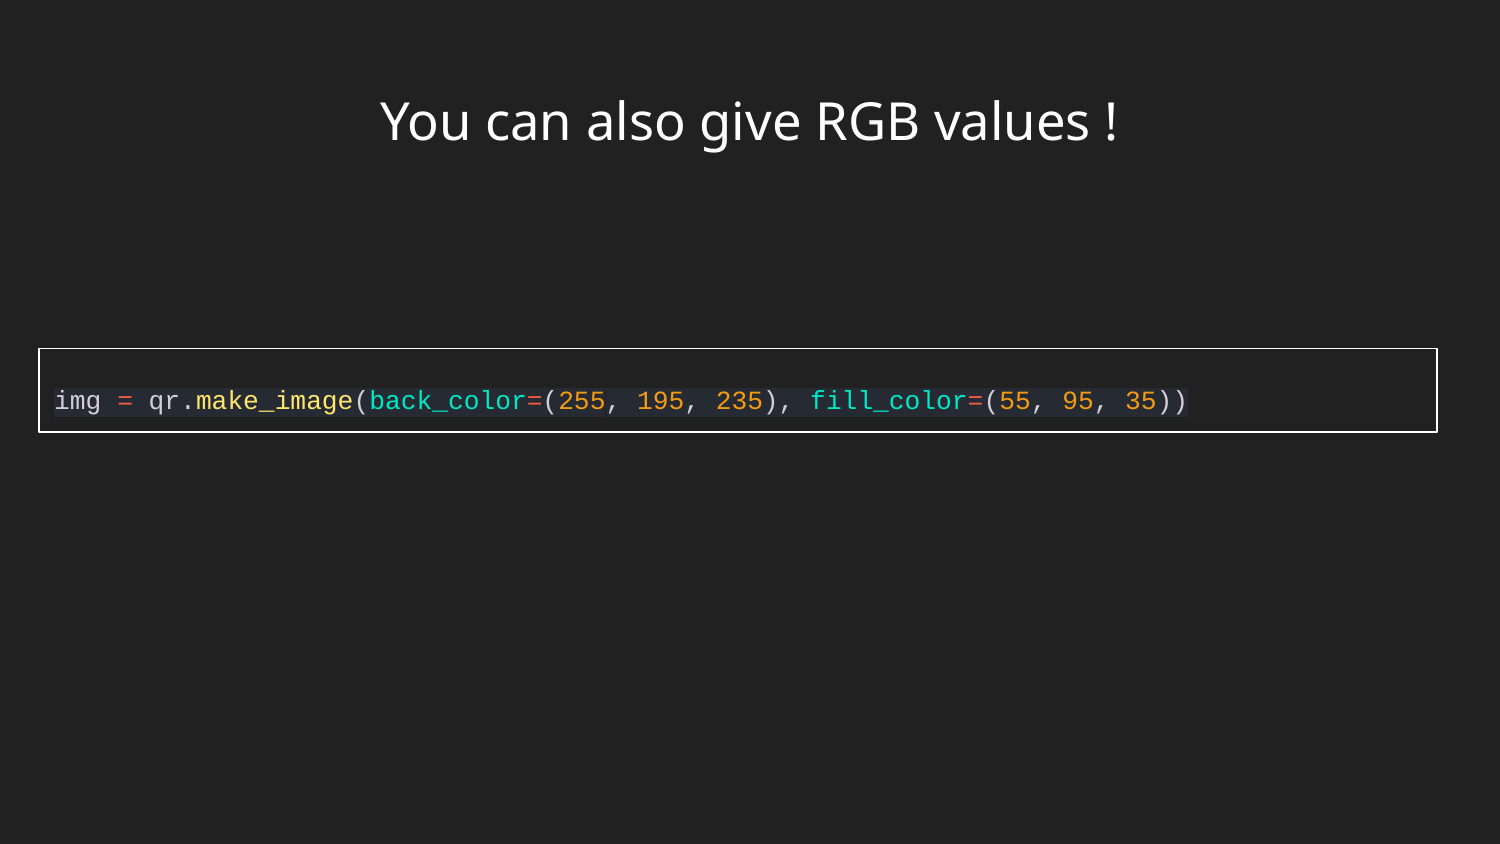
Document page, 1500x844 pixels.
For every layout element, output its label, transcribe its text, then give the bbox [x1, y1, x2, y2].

title You can also give RGB values ! [51, 72, 1449, 167]
list img = qr.make_image(back_color=(255, 195, 235), fill_color=(55, 95, 35)) [39, 348, 1437, 432]
